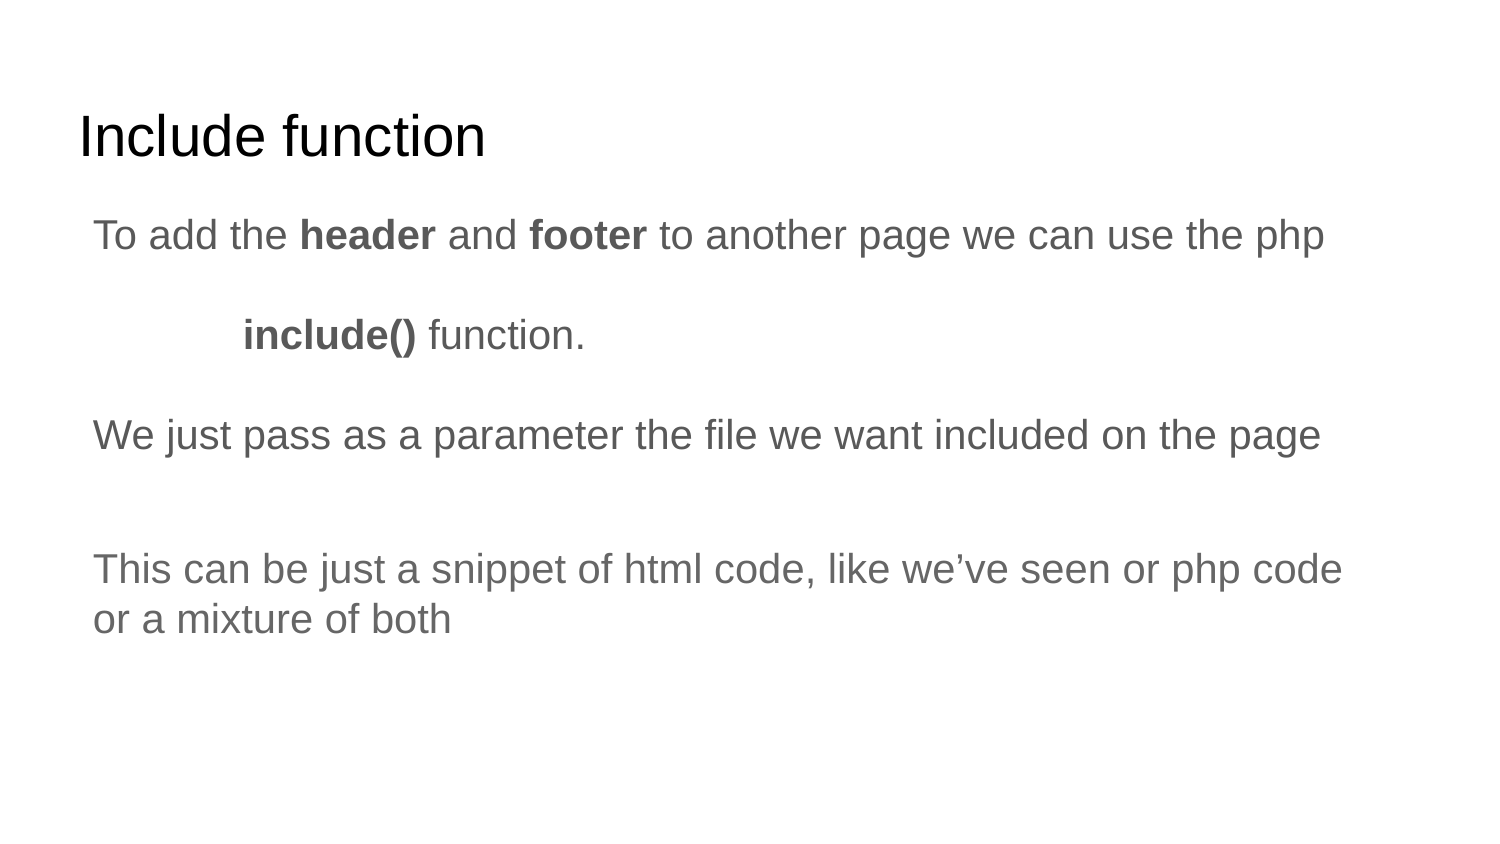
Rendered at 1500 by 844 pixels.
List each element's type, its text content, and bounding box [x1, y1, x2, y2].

list To add the header and footer to another page we can use the php include() function. We just pass as a parameter the file we want included on the page [77, 192, 1433, 475]
title Include function [63, 82, 1437, 157]
text_box This can be just a snippet of html code, like we’ve seen or php code or a mixture of both [77, 526, 1396, 757]
